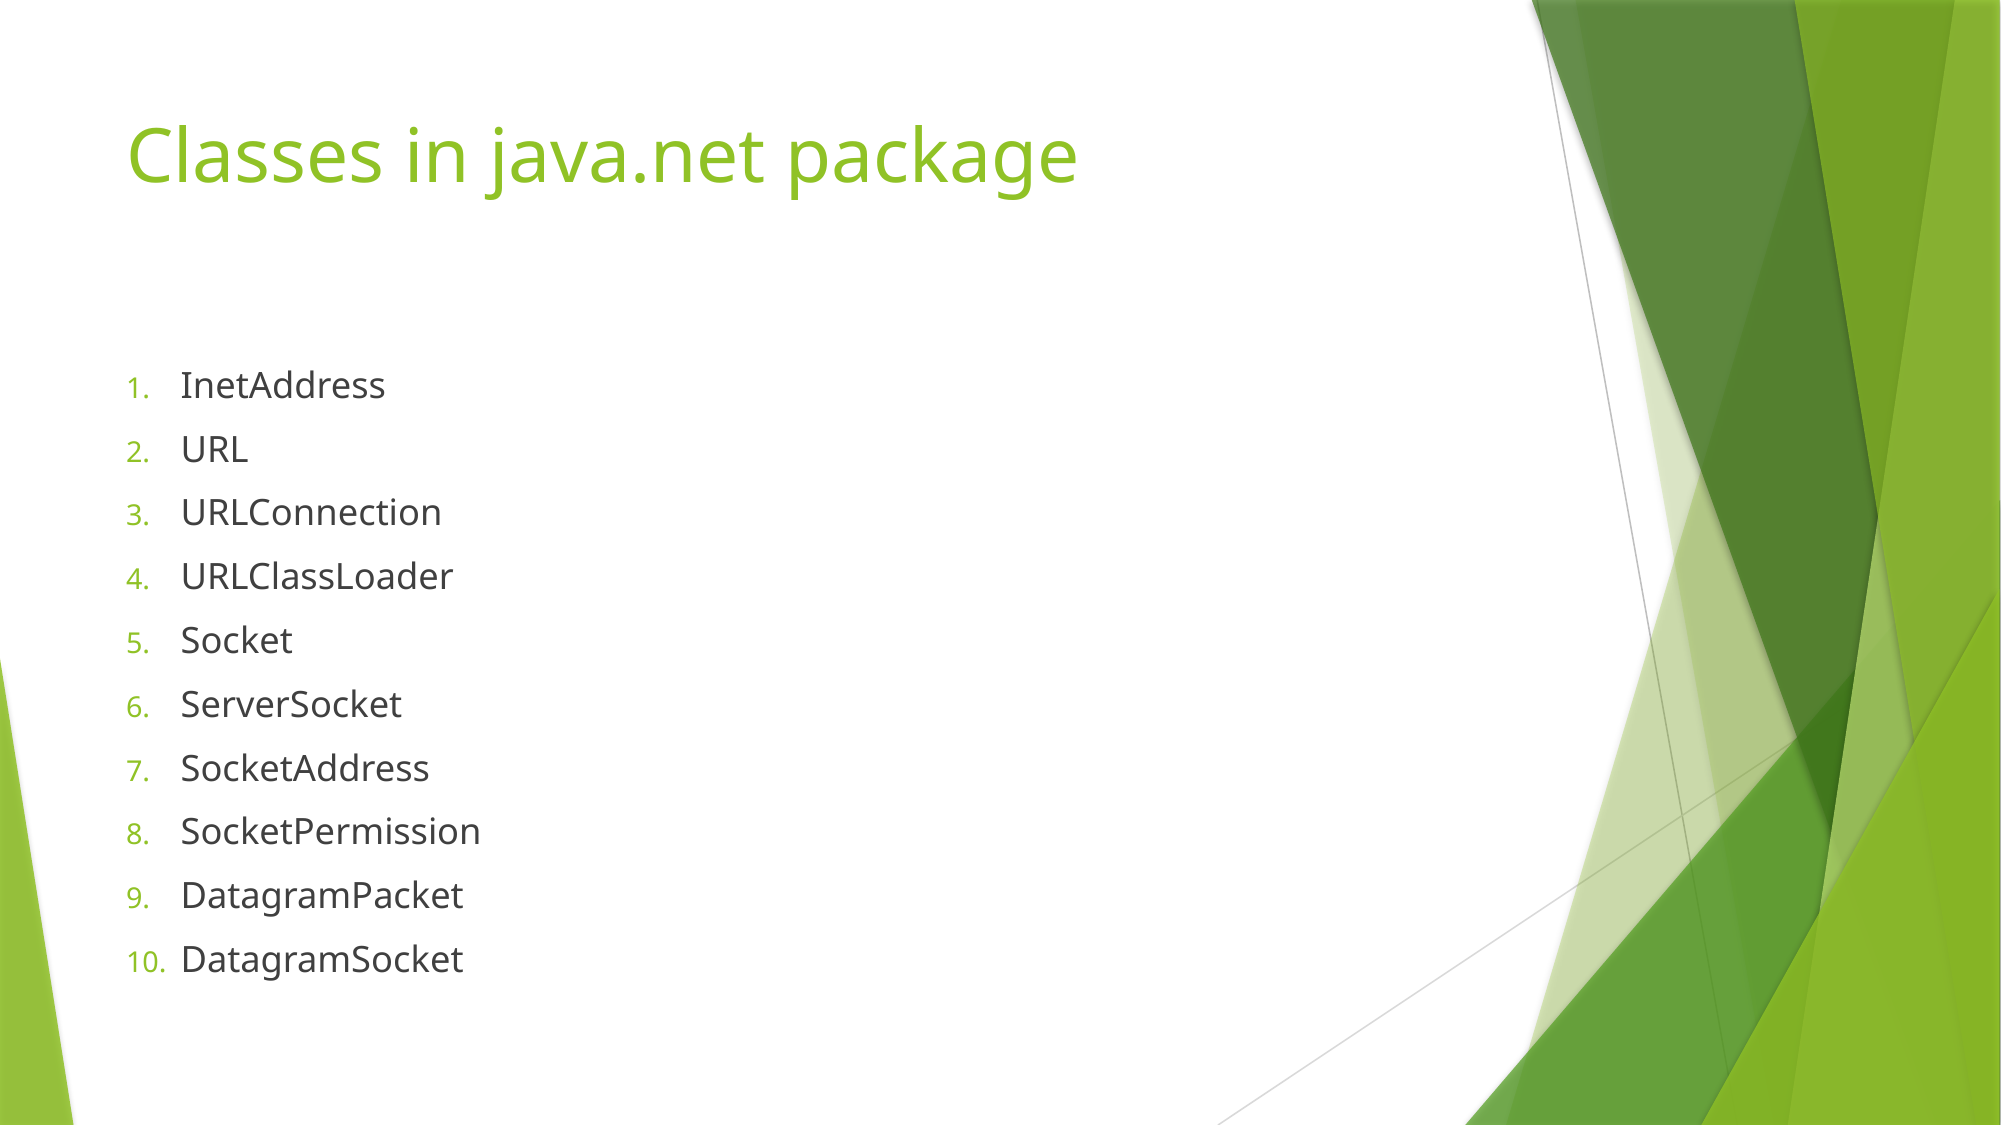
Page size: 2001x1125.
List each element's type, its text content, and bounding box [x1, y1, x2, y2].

title Classes in java.net package [111, 99, 1522, 317]
list InetAddress URL URLConnection URLClassLoader Socket ServerSocket SocketAddress SocketPermission DatagramPacket DatagramSocket [111, 354, 1522, 992]
